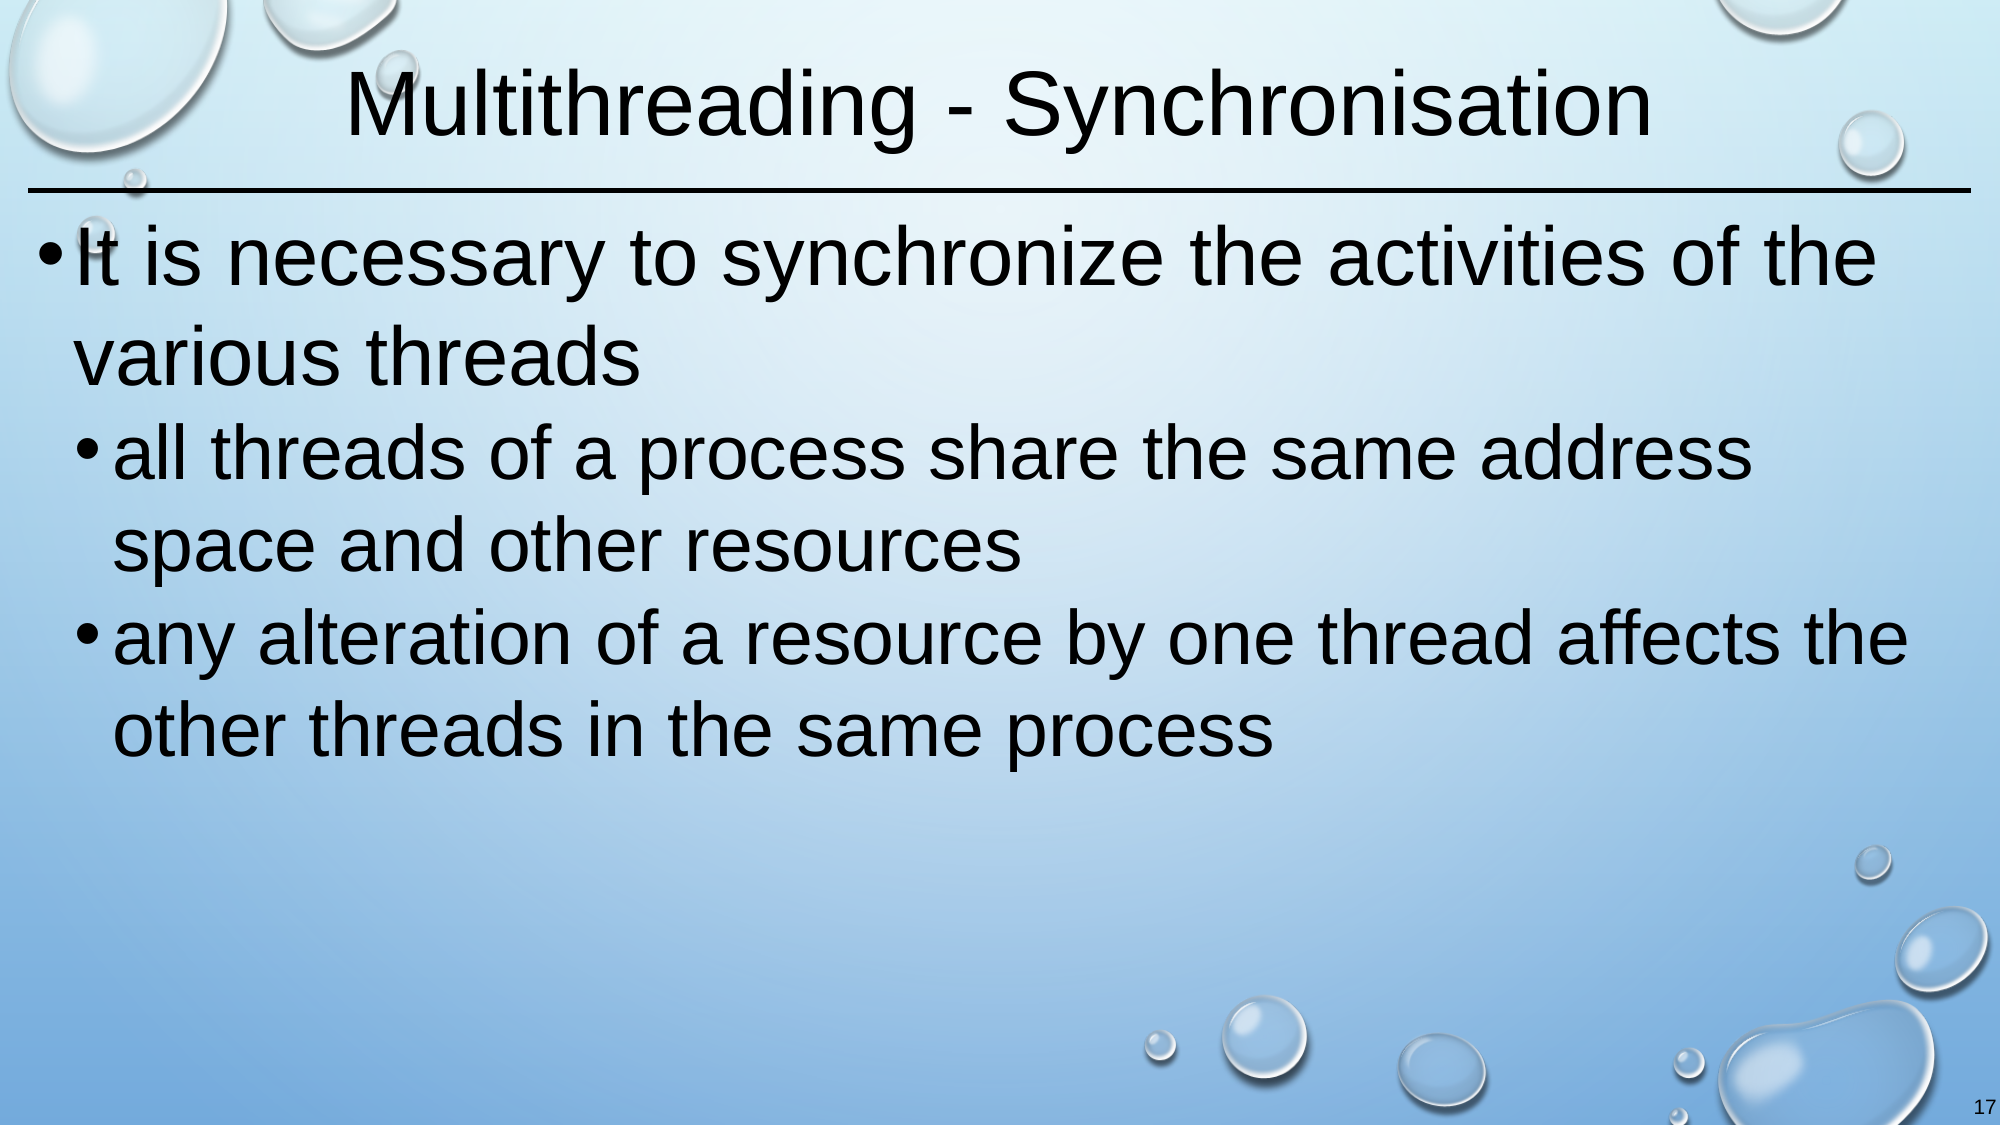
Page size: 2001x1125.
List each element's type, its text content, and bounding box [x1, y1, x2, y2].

list It is necessary to synchronize the activities of the various threads all threads of a process share the same address space and other resources any alteration of a resource by one thread affects the other threads in the same process [28, 195, 1972, 1108]
picture [0, 0, 2000, 1125]
slide_number 17 [1909, 1089, 2000, 1124]
title Multithreading - Synchronisation [28, 25, 1972, 187]
